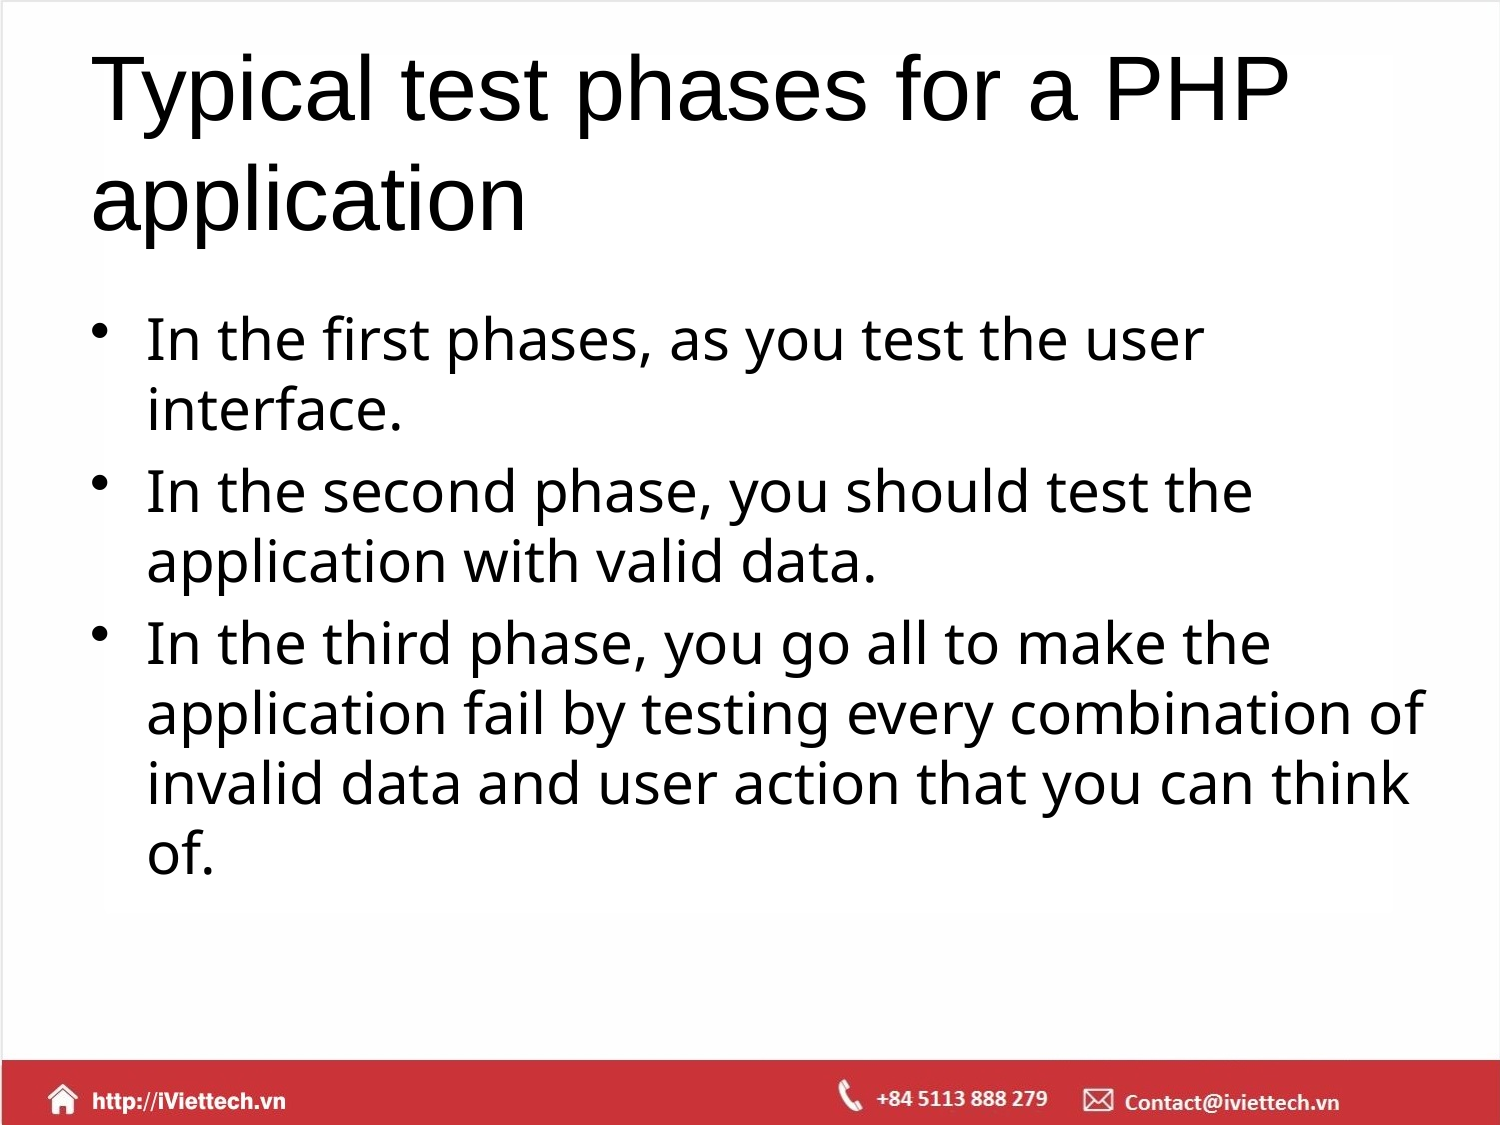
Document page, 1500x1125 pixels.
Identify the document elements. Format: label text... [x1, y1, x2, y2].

list In the first phases, as you test the user interface. In the second phase, you should test the application with valid data. In the third phase, you go all to make the application fail by testing every combination of invalid data and user action that you can think of. [74, 294, 1451, 1038]
title Typical test phases for a PHP application [74, 44, 1426, 233]
picture [0, 0, 1500, 1125]
